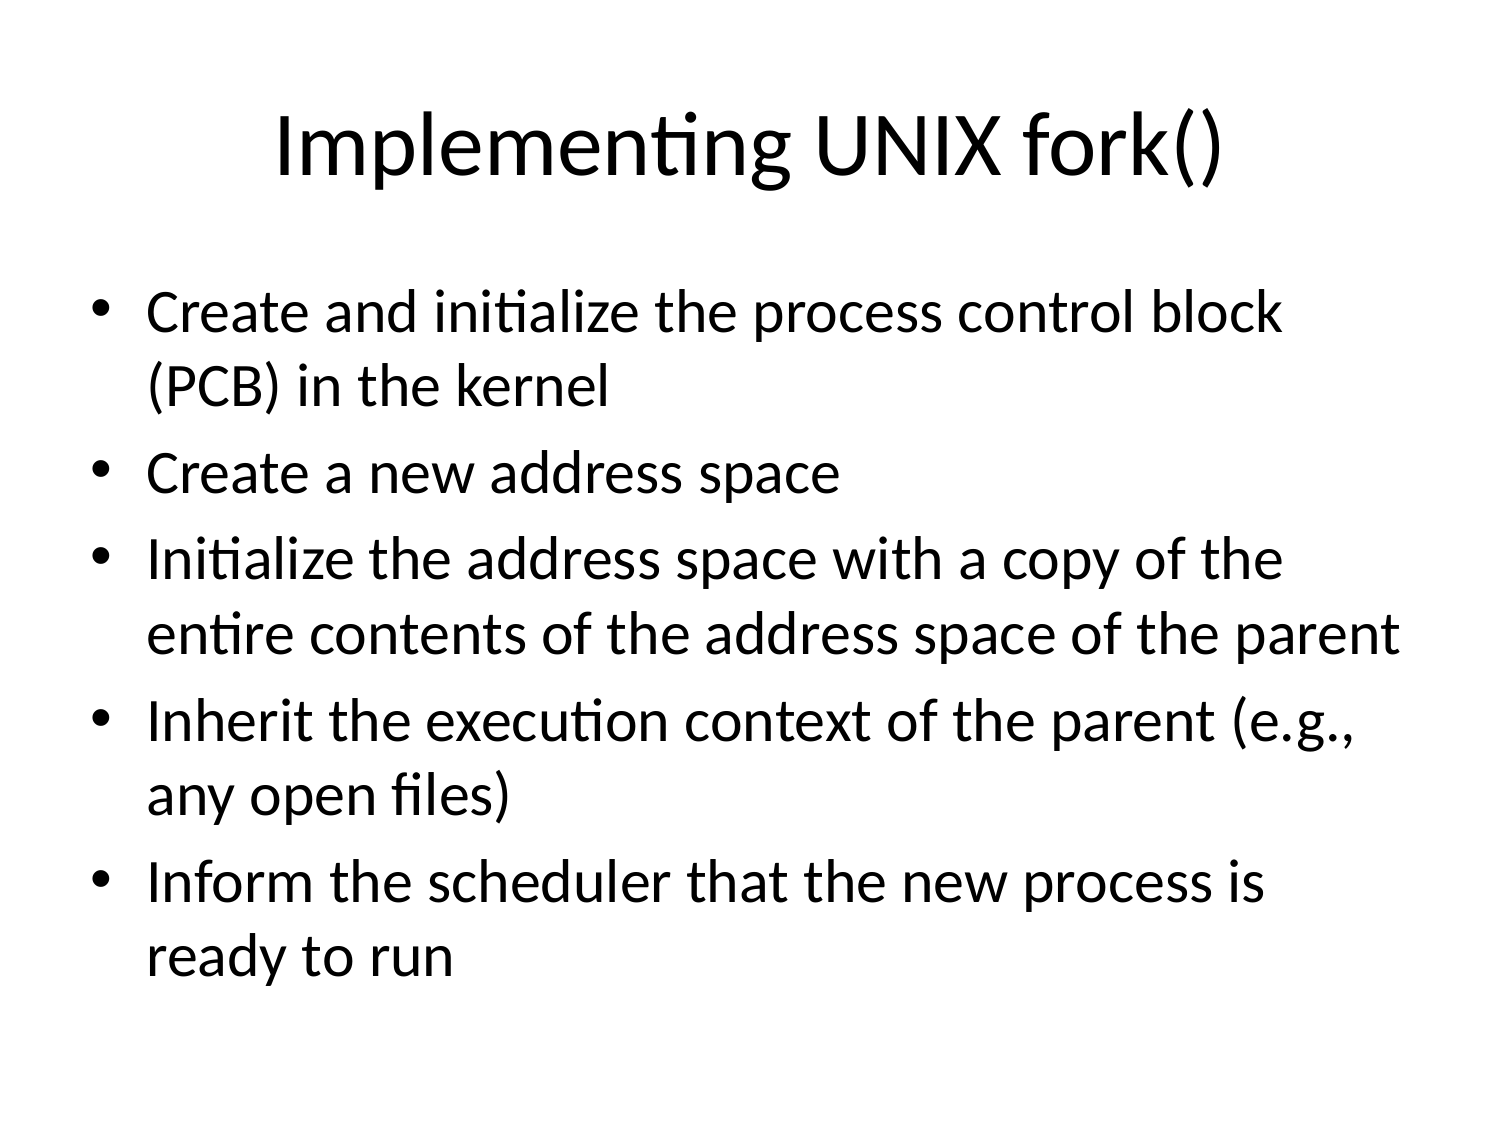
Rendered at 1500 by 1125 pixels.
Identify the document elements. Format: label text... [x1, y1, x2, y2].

list Create and initialize the process control block (PCB) in the kernel Create a new address space Initialize the address space with a copy of the entire contents of the address space of the parent Inherit the execution context of the parent (e.g., any open files) Inform the scheduler that the new process is ready to run [75, 262, 1425, 1005]
title Implementing UNIX fork() [75, 45, 1425, 233]
